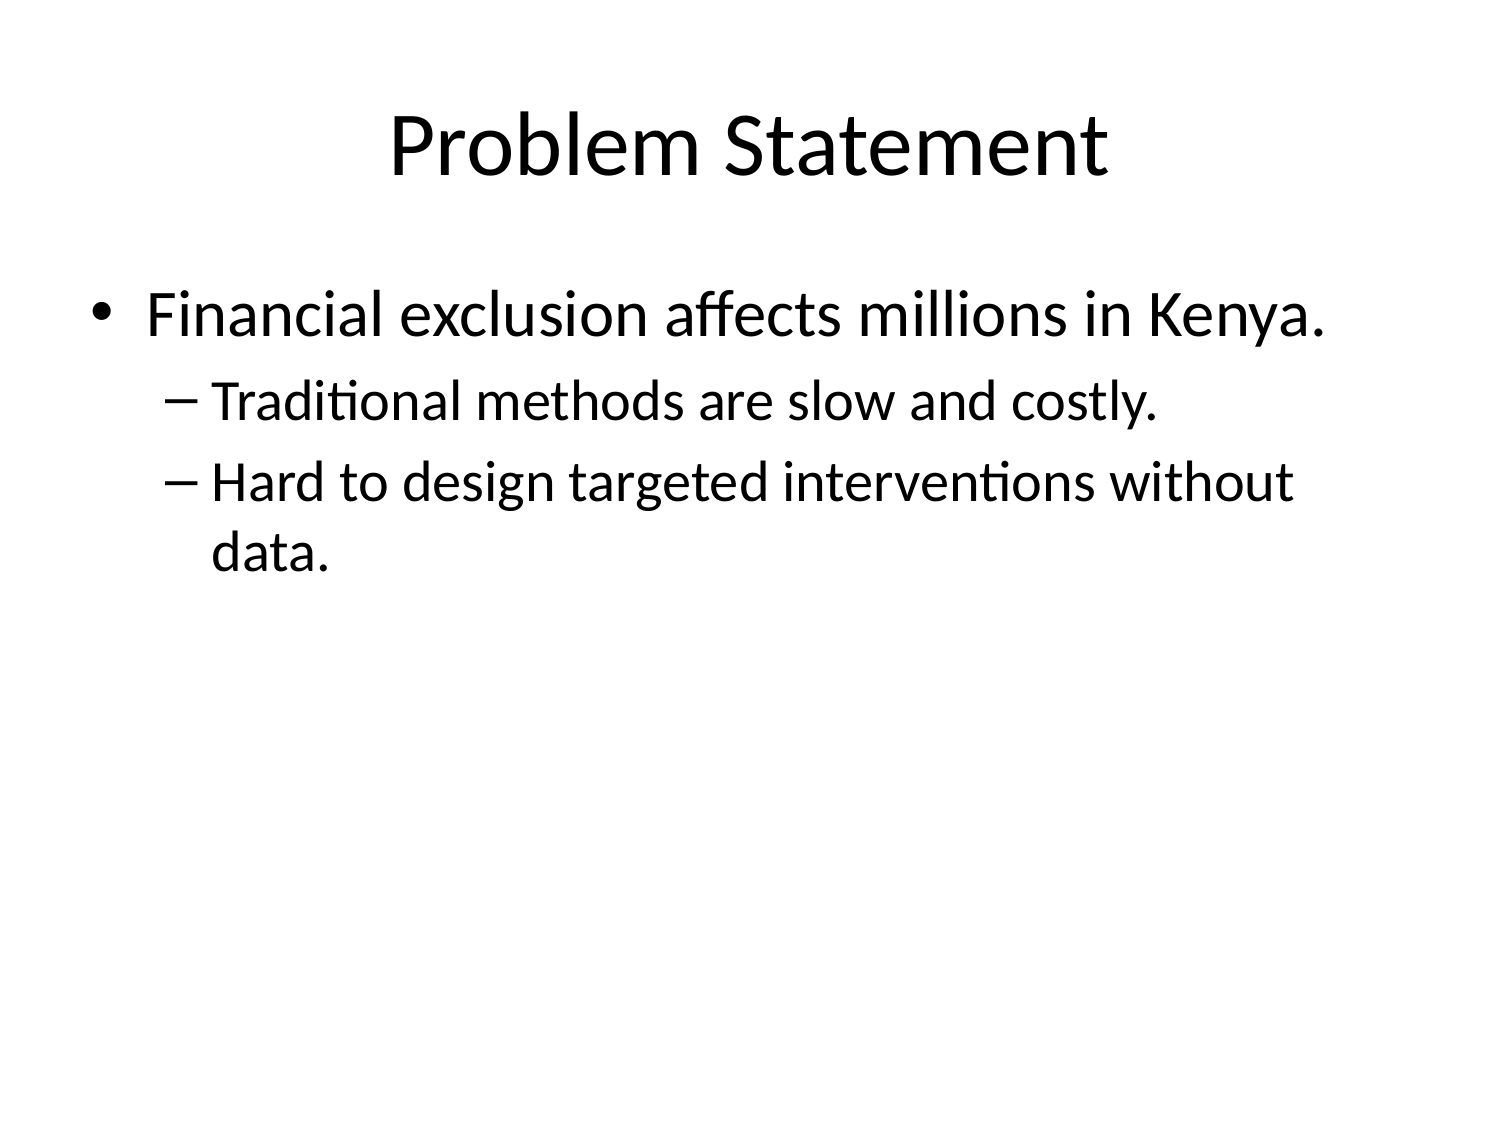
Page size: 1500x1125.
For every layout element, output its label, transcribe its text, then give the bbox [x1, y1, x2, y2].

title Problem Statement [75, 45, 1425, 233]
list Financial exclusion affects millions in Kenya. Traditional methods are slow and costly. Hard to design targeted interventions without data. [75, 262, 1425, 1005]
